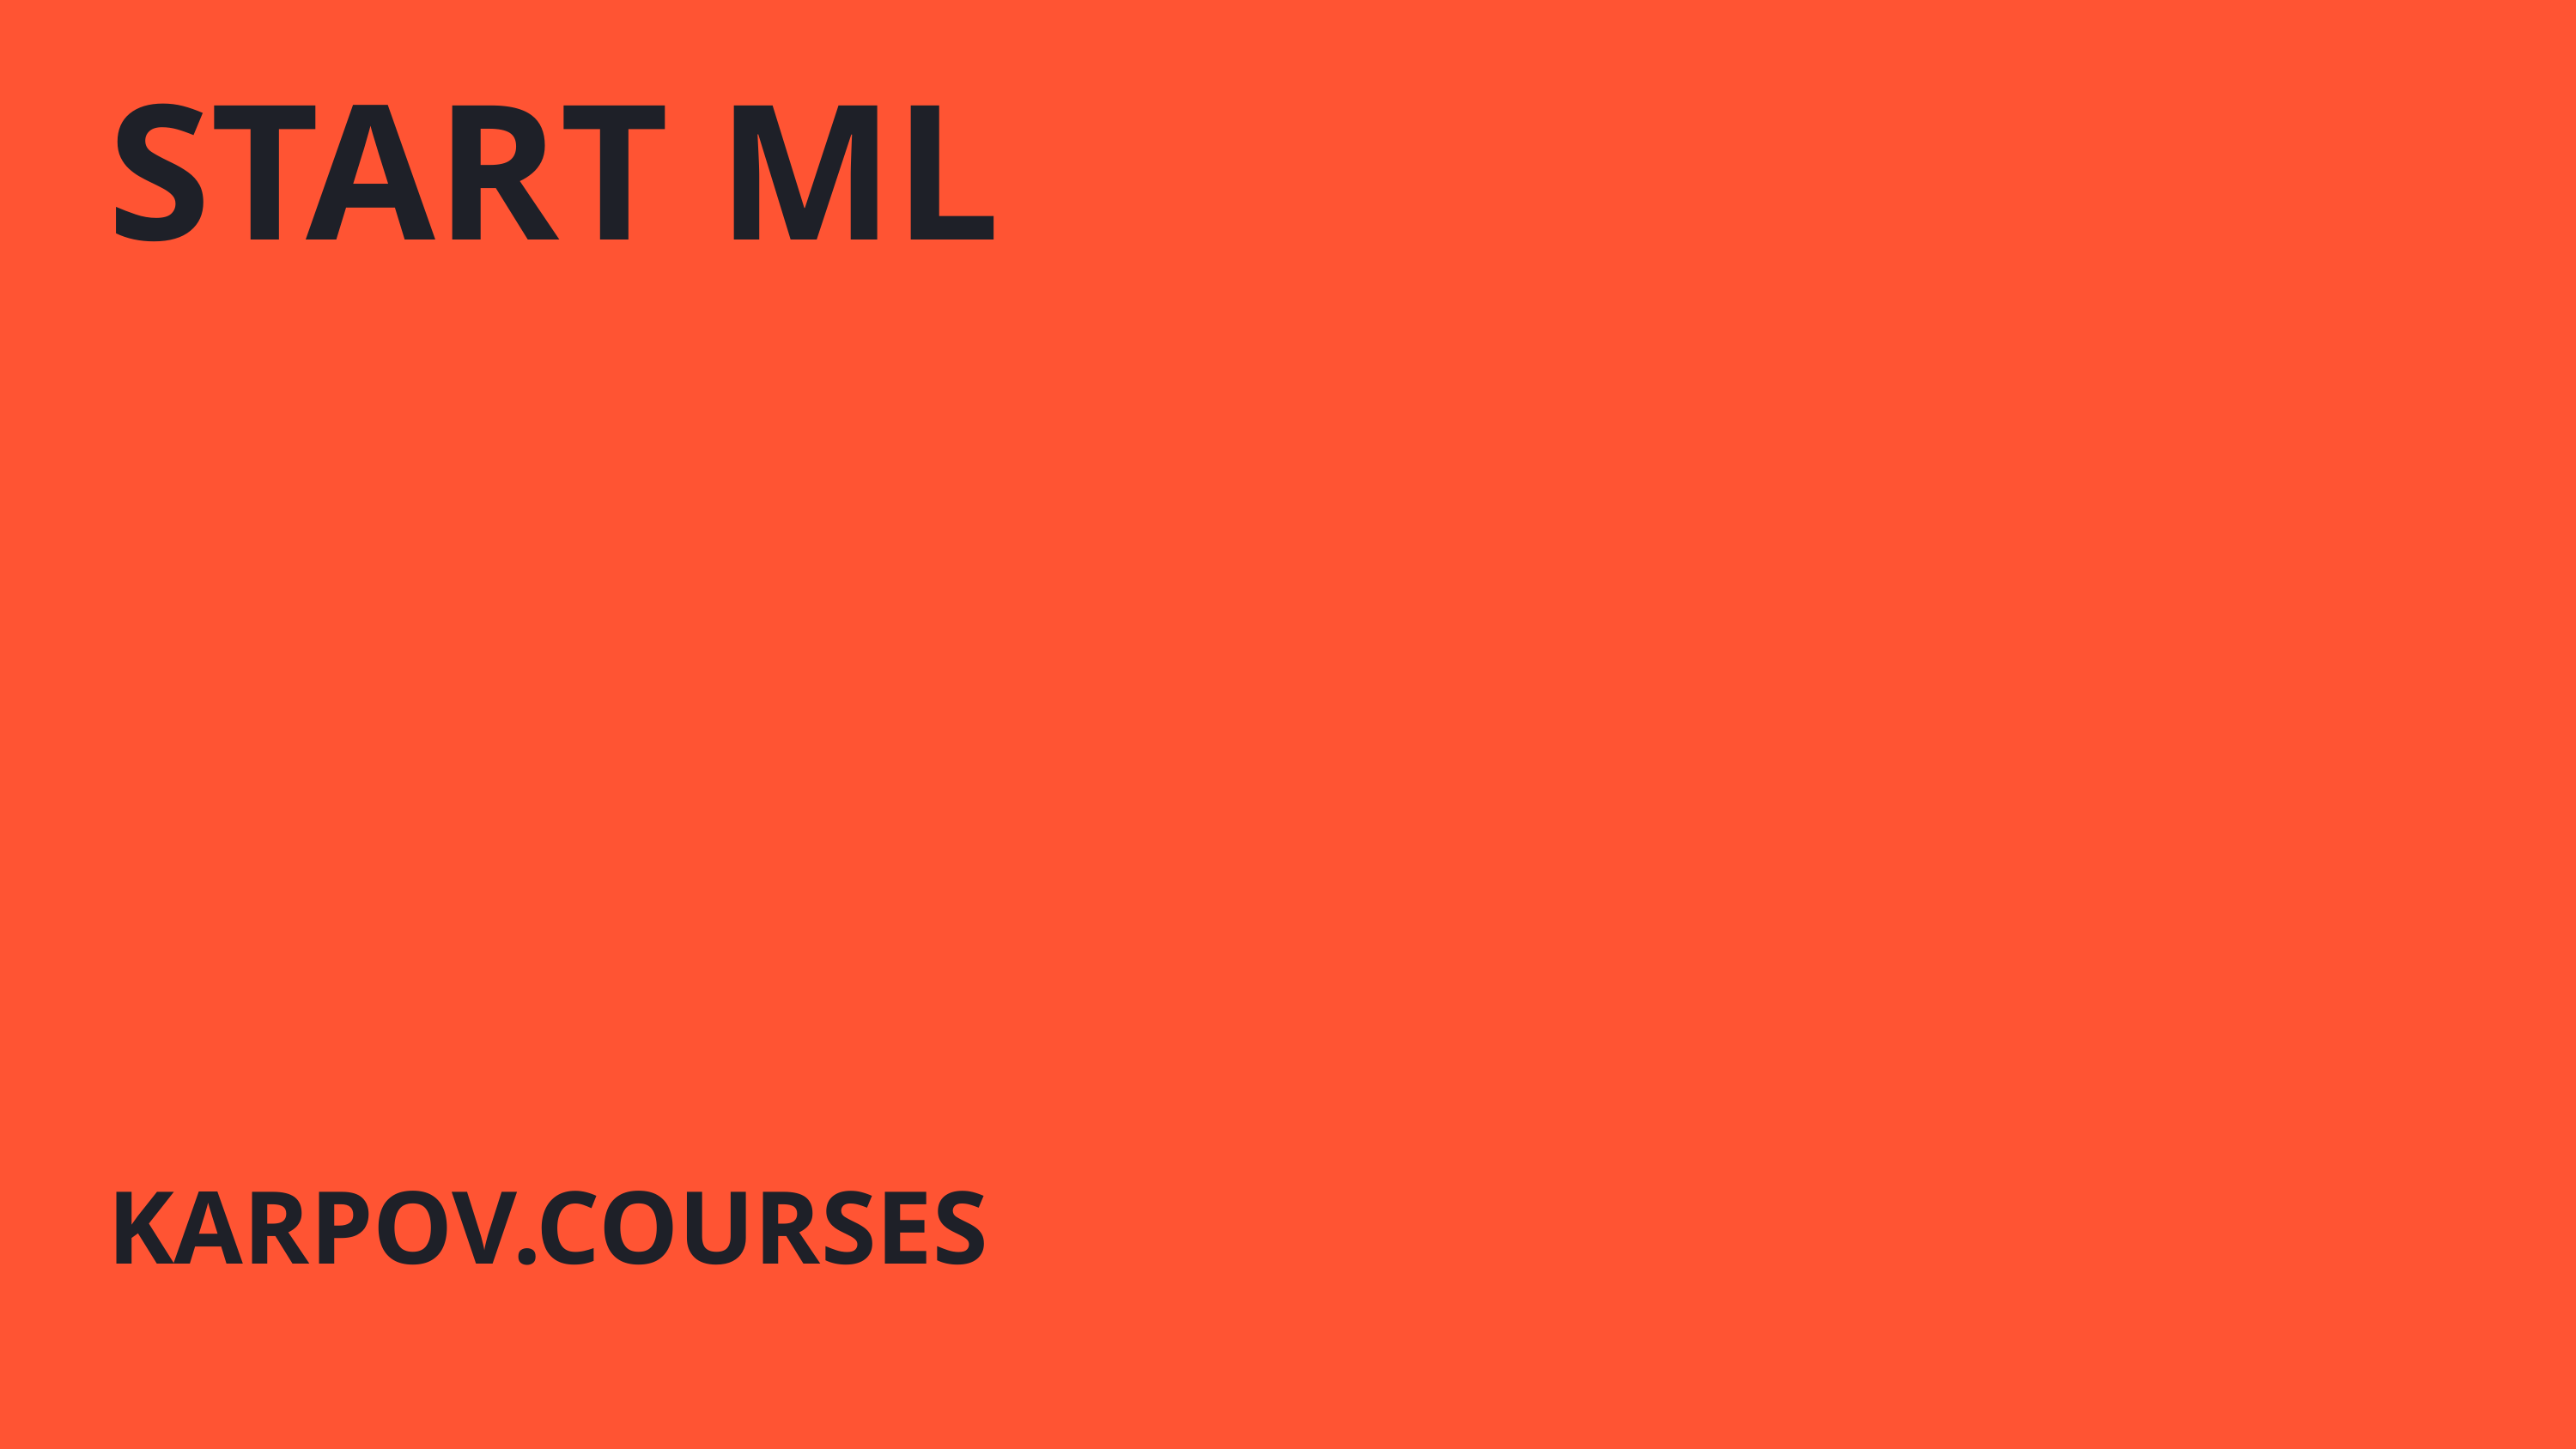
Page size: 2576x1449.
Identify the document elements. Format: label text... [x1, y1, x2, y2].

list START ML [107, 80, 2415, 943]
list KARPOV.COURSES [107, 1100, 2163, 1368]
